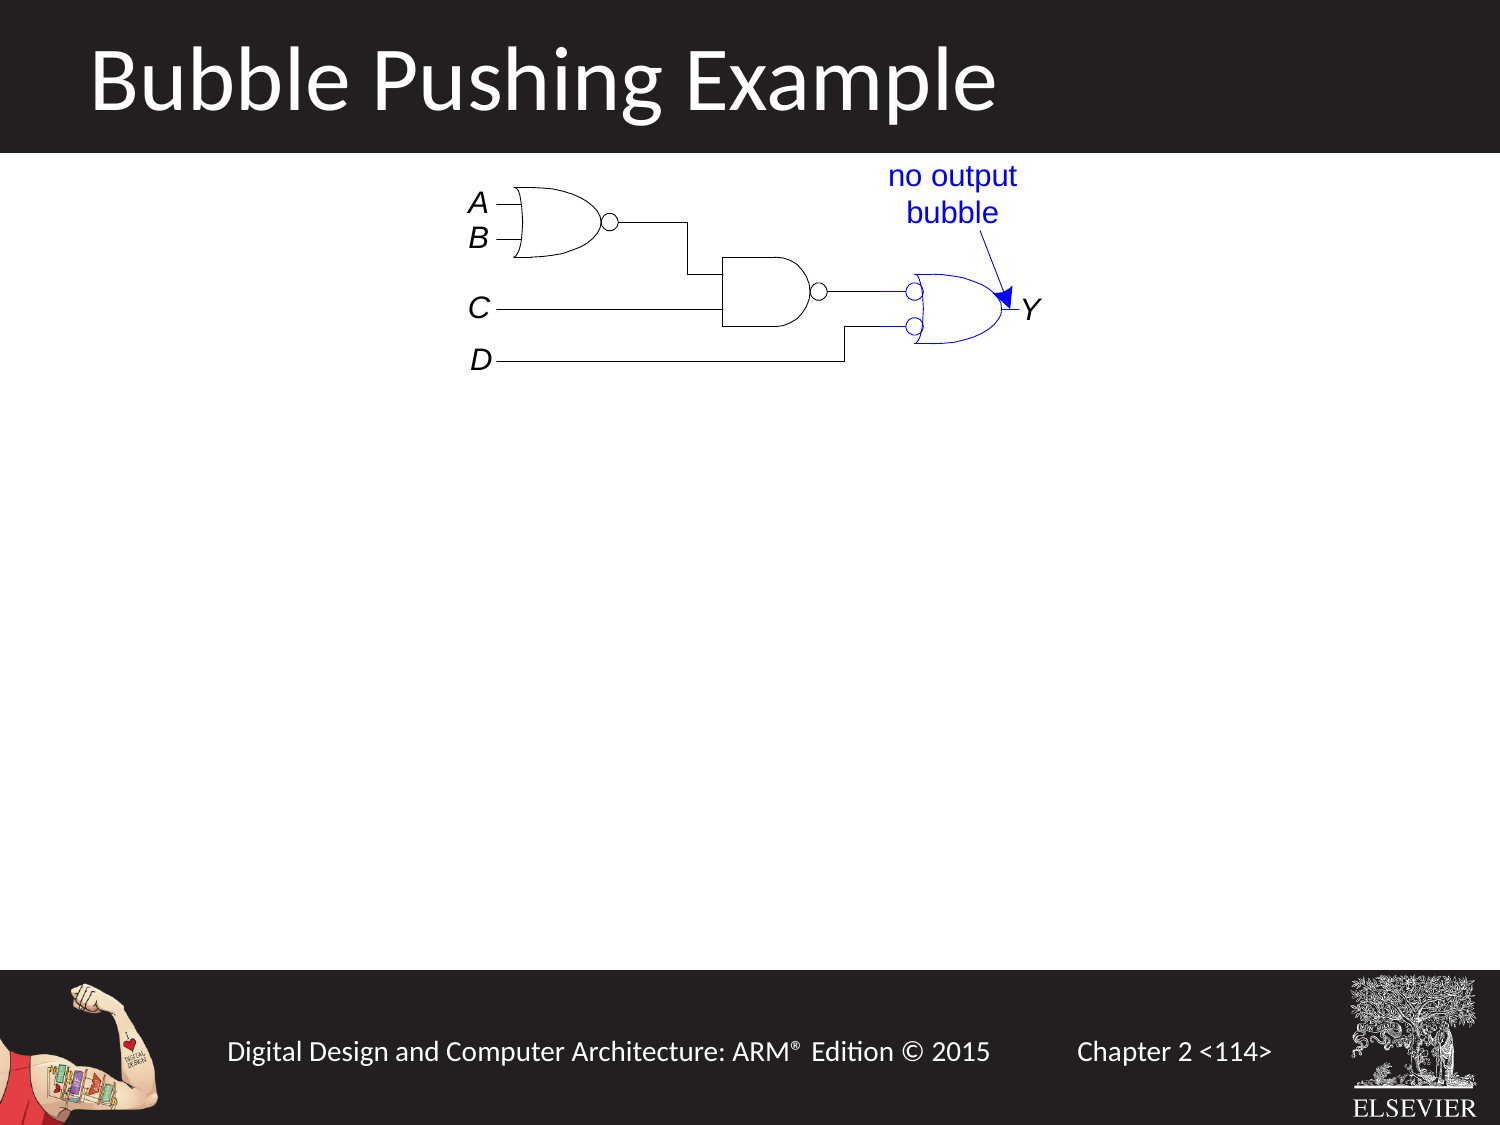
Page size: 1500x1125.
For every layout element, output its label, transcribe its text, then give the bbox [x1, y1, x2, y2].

picture [0, 979, 163, 1125]
text_box Bubble Pushing Example [75, 11, 1375, 136]
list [387, 149, 1069, 976]
picture [1350, 974, 1477, 1117]
